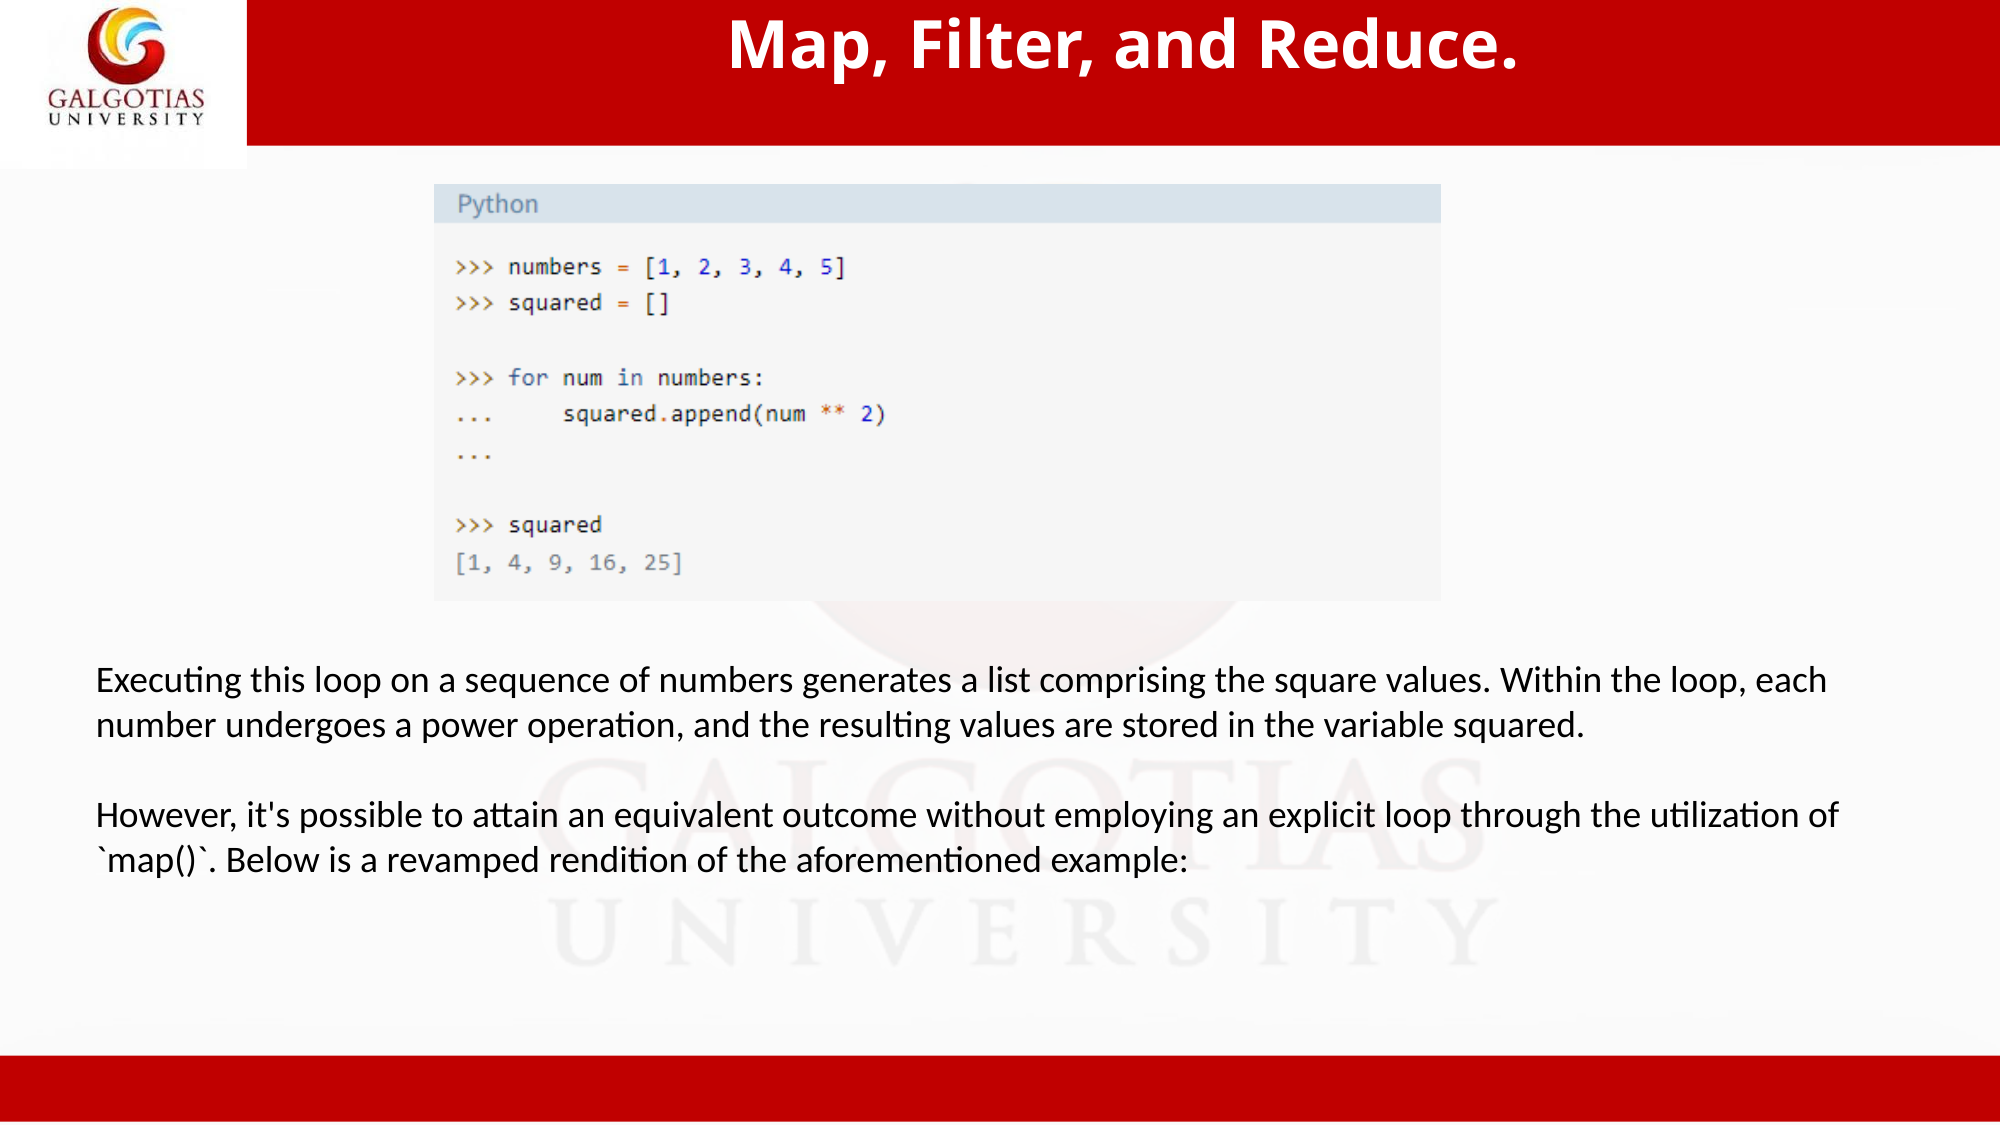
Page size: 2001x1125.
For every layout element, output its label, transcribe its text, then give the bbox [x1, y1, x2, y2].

text_box Executing this loop on a sequence of numbers generates a list comprising the square values. Within the loop, each number undergoes a power operation, and the resulting values are stored in the variable squared. However, it's possible to attain an equivalent outcome without employing an explicit loop through the utilization of `map()`. Below is a revamped rendition of the aforementioned example: [81, 647, 1888, 887]
picture [434, 184, 1441, 601]
text_box [0, 1055, 2000, 1122]
picture [0, 0, 247, 169]
text_box Map, Filter, and Reduce. [247, 0, 2000, 146]
